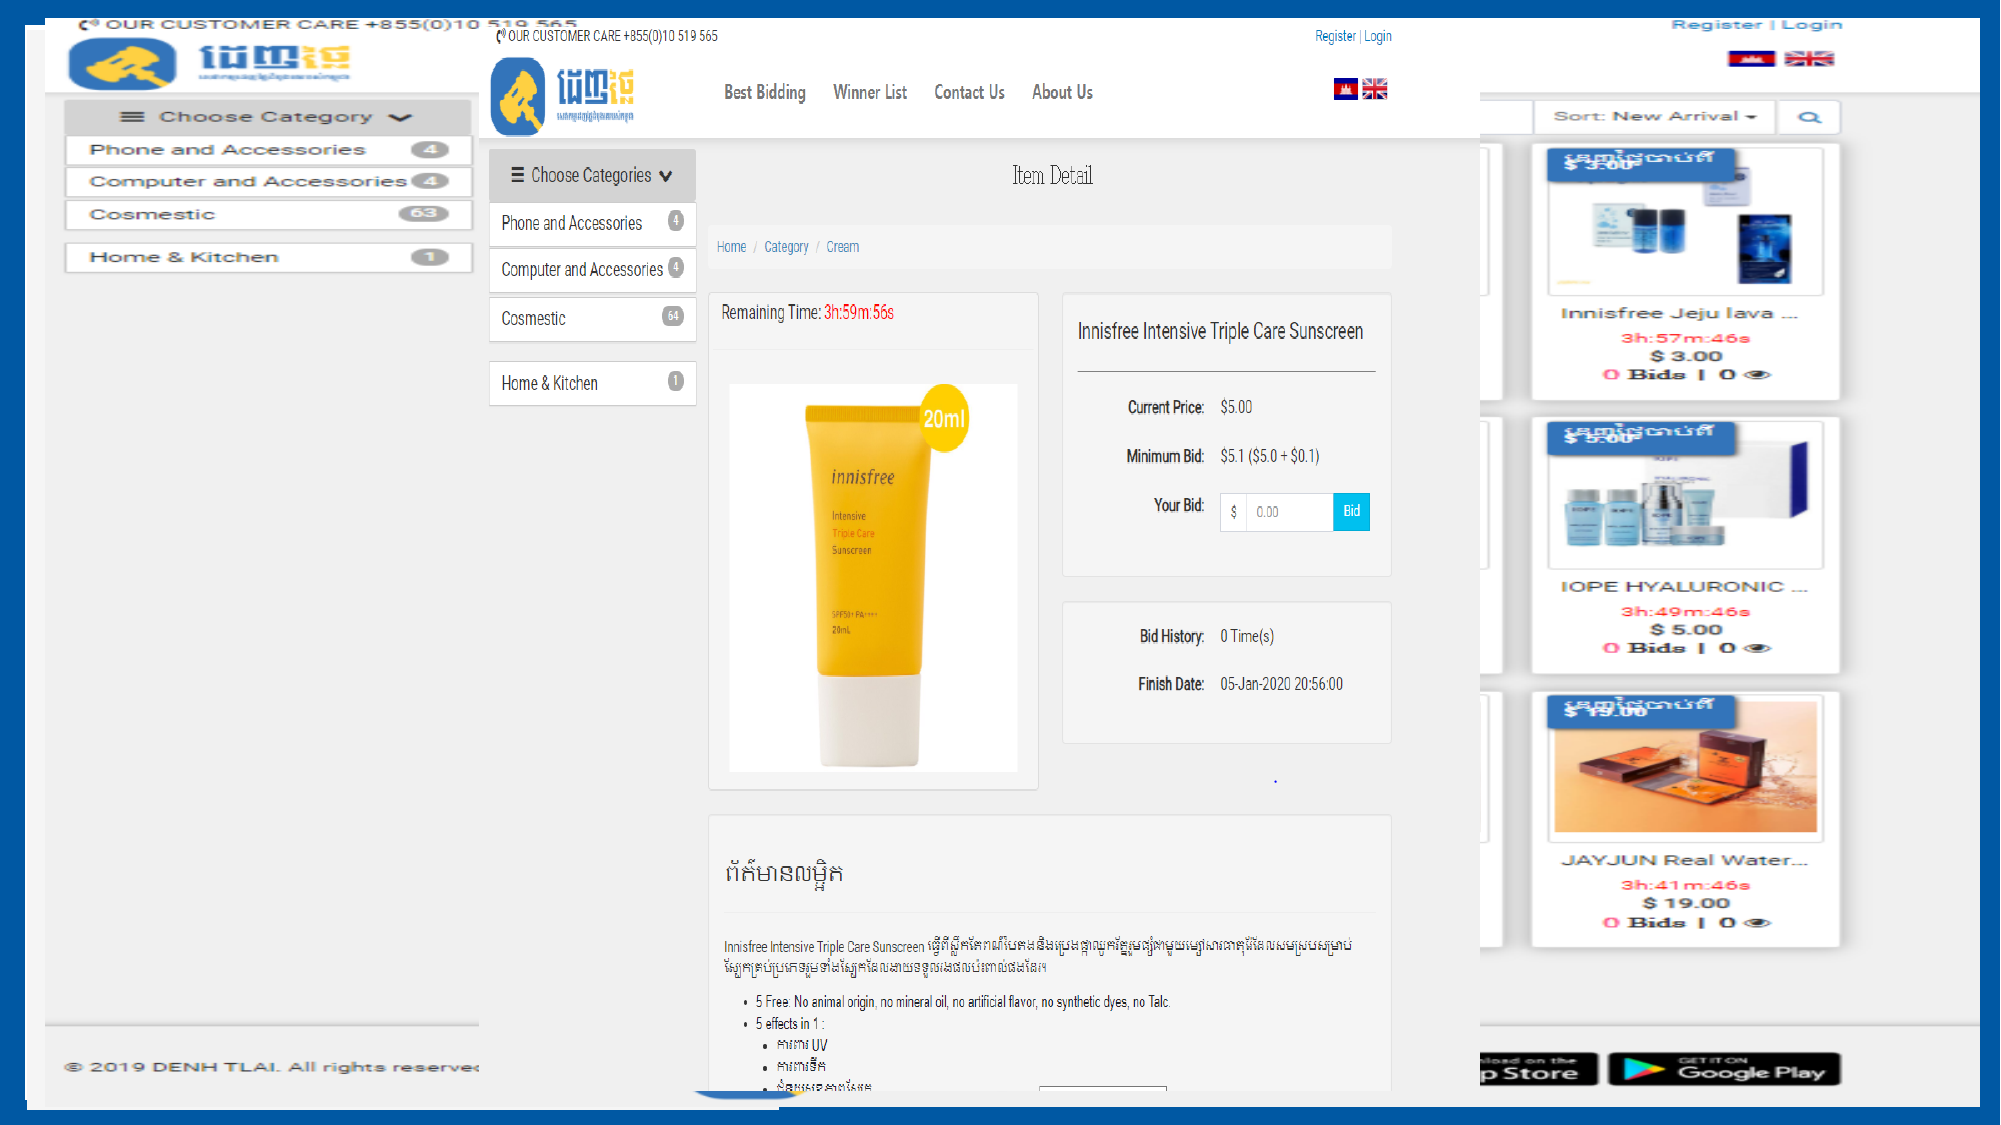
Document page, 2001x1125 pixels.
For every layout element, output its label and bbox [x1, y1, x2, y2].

text_box [11, 11, 1988, 1113]
picture [27, 18, 1980, 1110]
